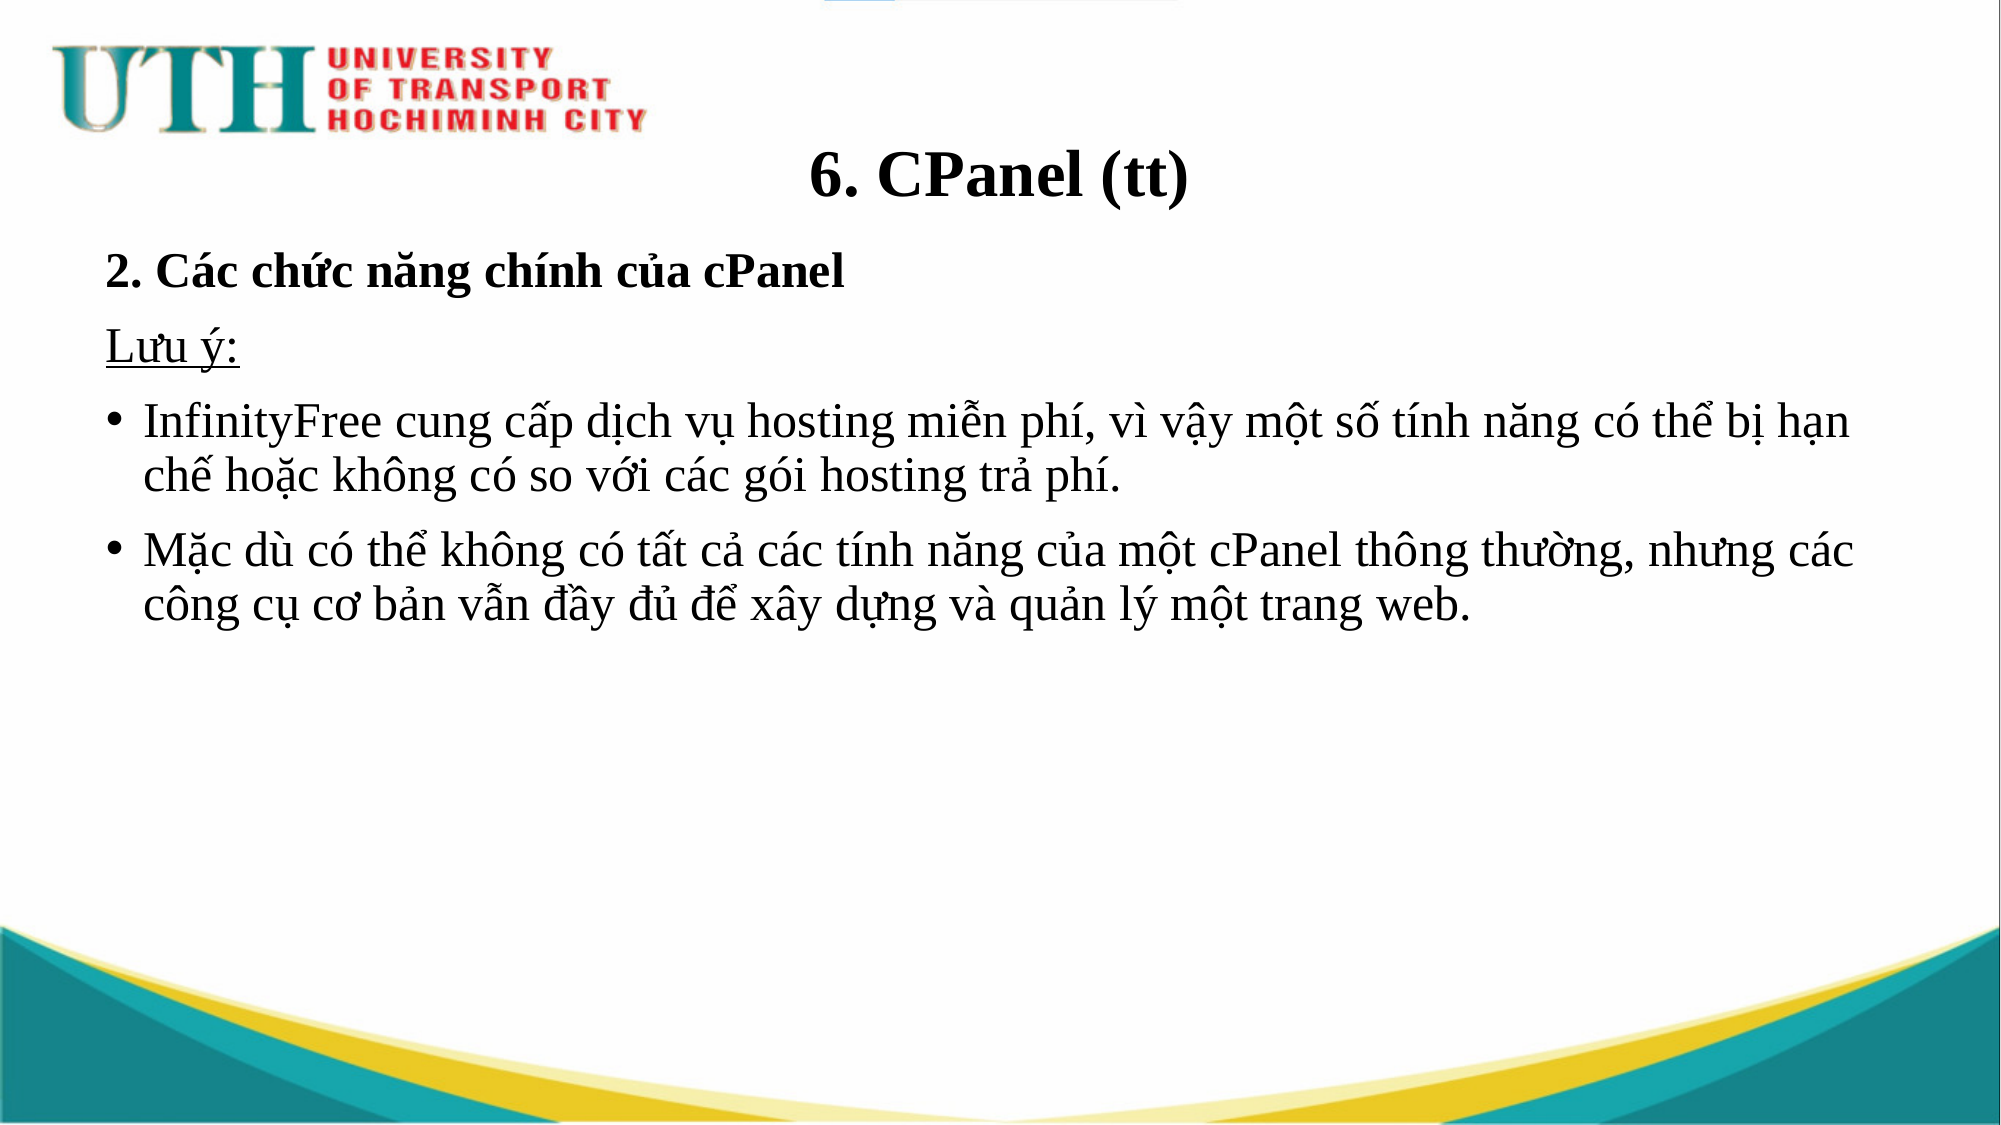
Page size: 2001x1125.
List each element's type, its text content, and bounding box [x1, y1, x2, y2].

picture [0, 0, 2001, 1125]
slide_number [1412, 1042, 1863, 1103]
list 2. Các chức năng chính của cPanel Lưu ý: InfinityFree cung cấp dịch vụ hosting miễn phí, vì vậy một số tính năng có thể bị hạn chế hoặc không có so với các gói hosting trả phí. Mặc dù có thể không có tất cả các tính năng của một cPanel thông thường, nhưng các công cụ cơ bản vẫn đầy đủ để xây dựng và quản lý một trang web. [90, 237, 1922, 1125]
title 6. CPanel (tt) [137, 111, 1863, 237]
